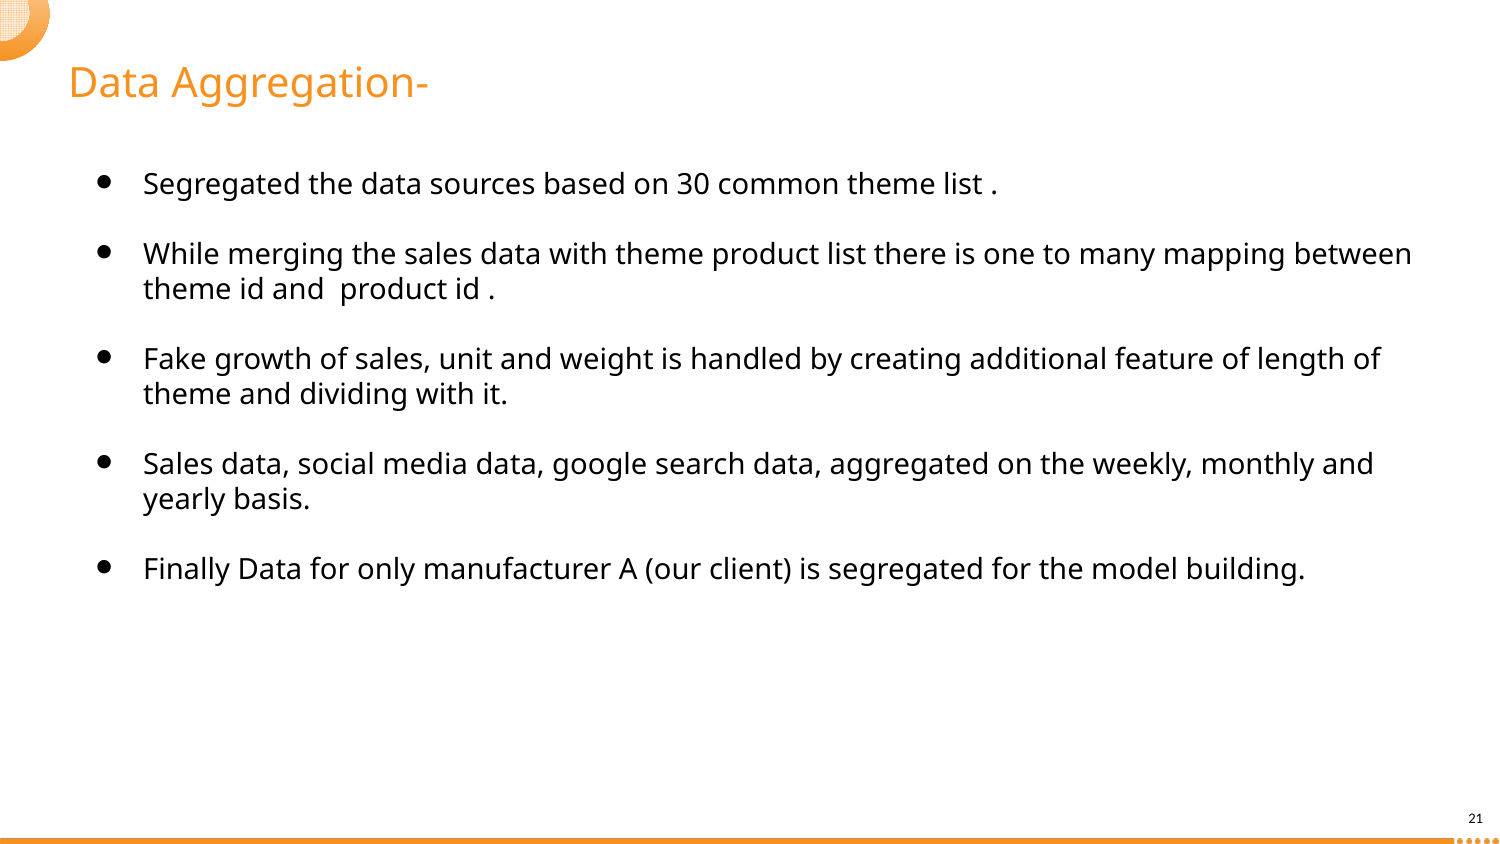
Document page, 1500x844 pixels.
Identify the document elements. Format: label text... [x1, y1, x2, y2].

picture [0, 837, 1500, 844]
title Data Aggregation- [68, 61, 1432, 137]
list Segregated the data sources based on 30 common theme list . While merging the sales data with theme product list there is one to many mapping between theme id and product id . Fake growth of sales, unit and weight is handled by creating additional feature of length of theme and dividing with it. Sales data, social media data, google search data, aggregated on the weekly, monthly and yearly basis. Finally Data for only manufacturer A (our client) is segregated for the model building. [68, 165, 1432, 763]
